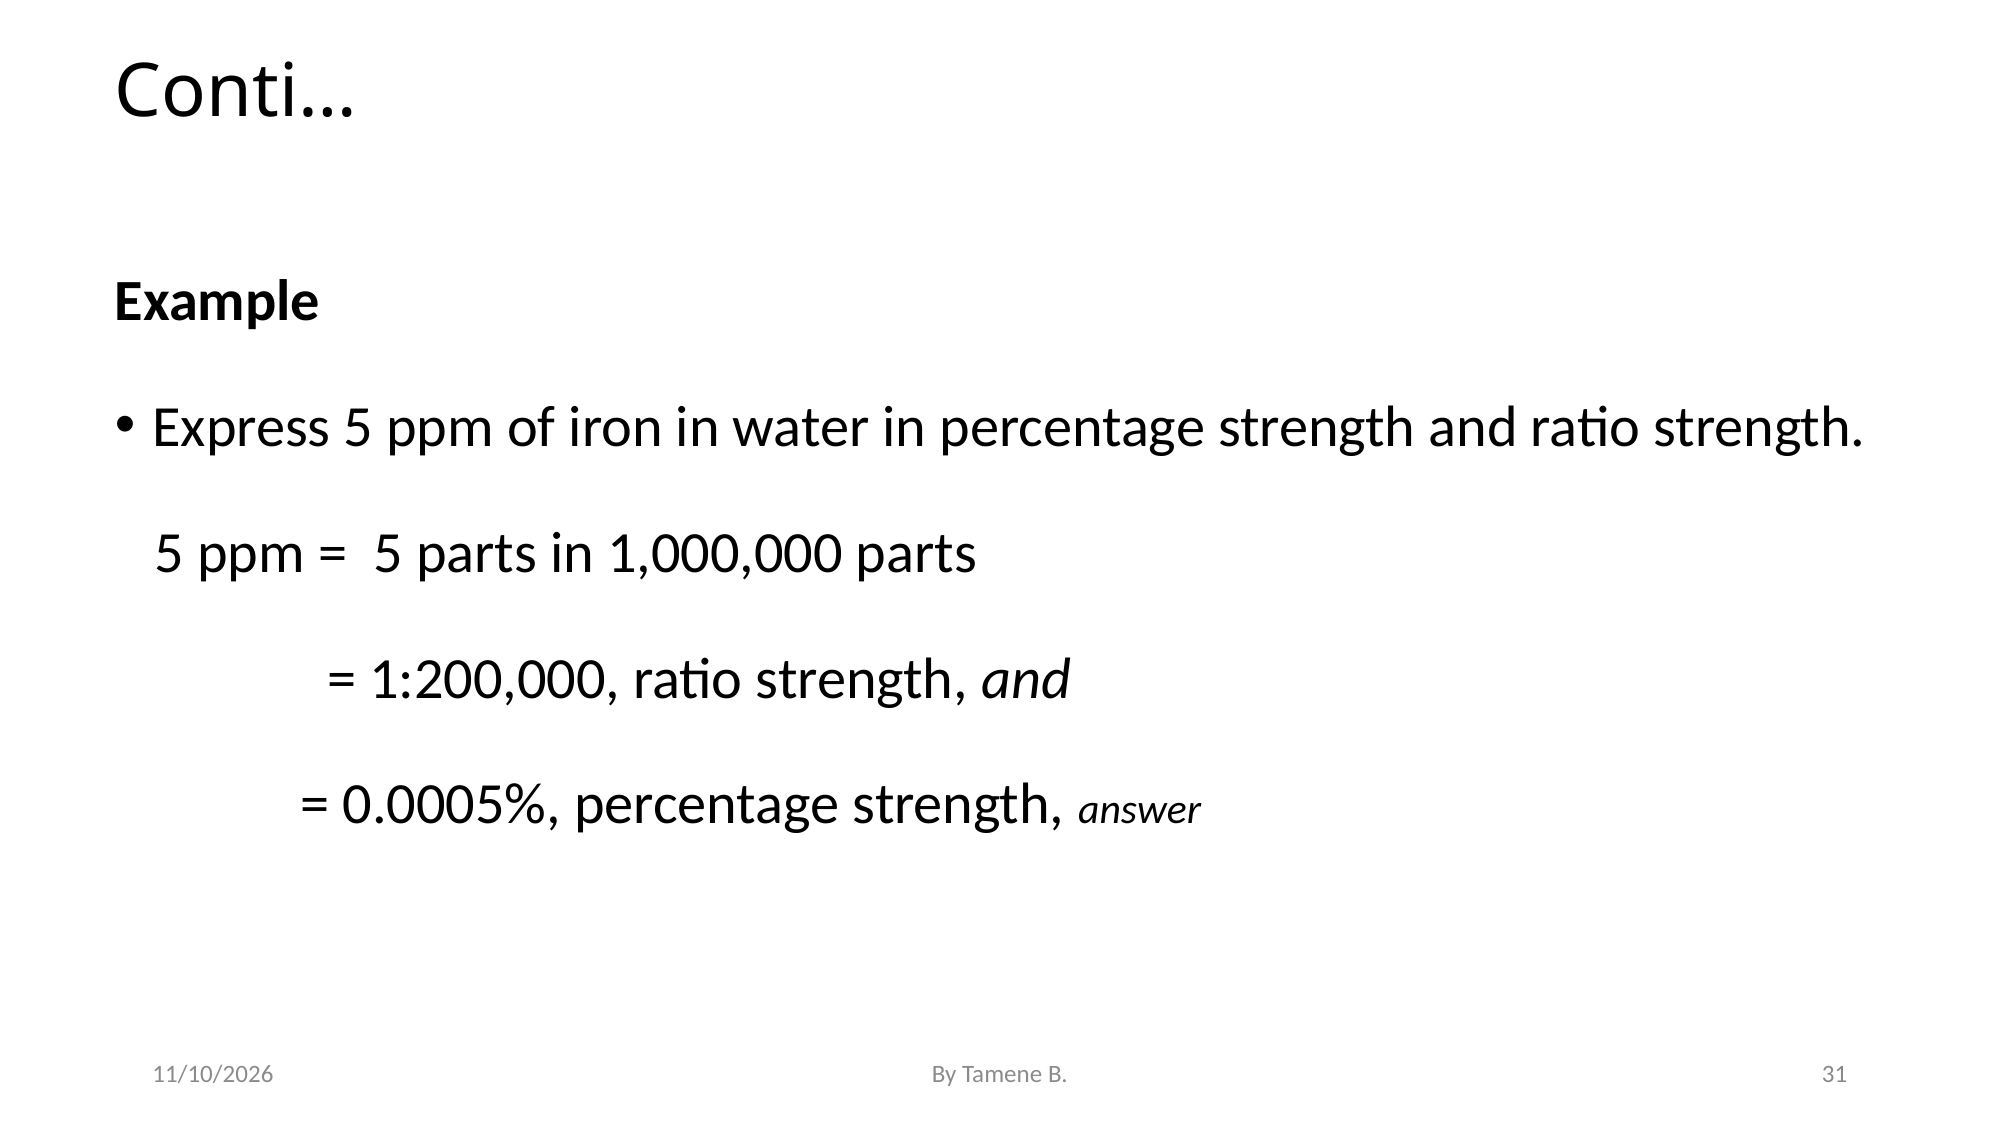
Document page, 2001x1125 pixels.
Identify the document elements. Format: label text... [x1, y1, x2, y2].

title Conti… [99, 45, 1900, 141]
list Example Express 5 ppm of iron in water in percentage strength and ratio strength. 5 ppm = 5 parts in 1,000,000 parts = 1:200,000, ratio strength, and = 0.0005%, percentage strength, answer [99, 262, 1900, 1079]
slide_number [137, 1042, 588, 1103]
slide_number 31 [1412, 1042, 1863, 1103]
footer By Tamene B. [662, 1042, 1338, 1103]
